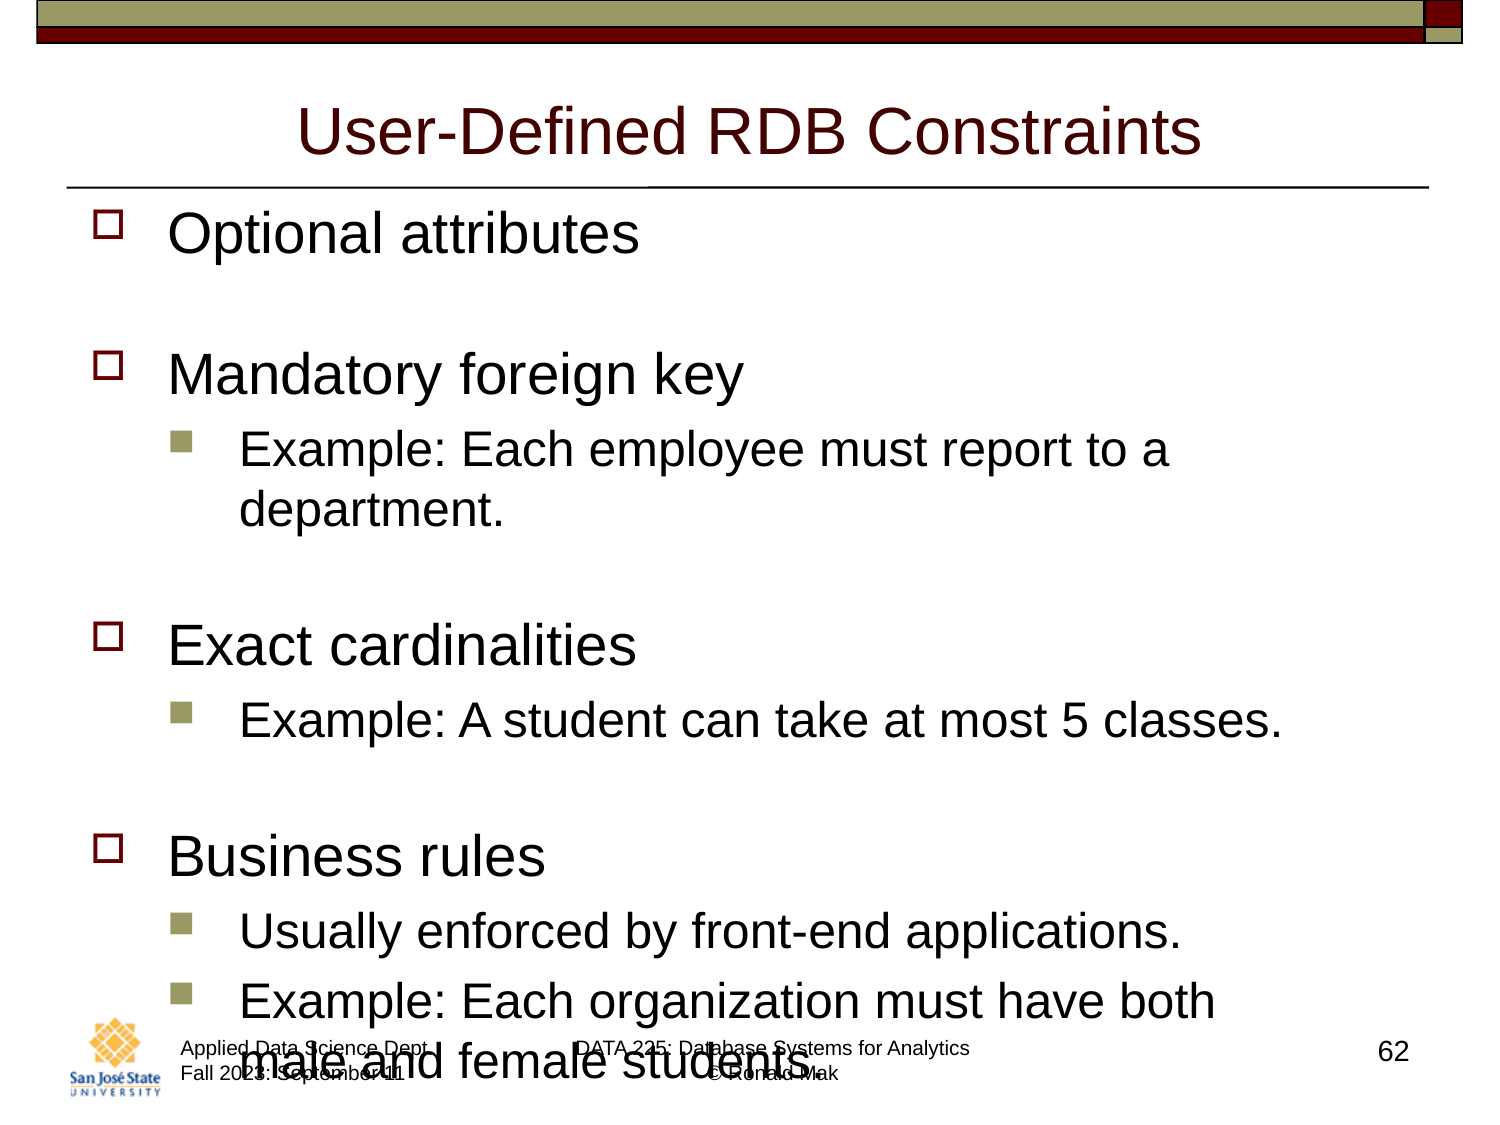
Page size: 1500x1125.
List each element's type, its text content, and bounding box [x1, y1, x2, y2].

title User-Defined RDB Constraints [75, 67, 1425, 175]
slide_number 62 [1112, 1025, 1425, 1100]
picture [60, 1012, 166, 1112]
list Optional attributes Mandatory foreign key Example: Each employee must report to a department. Exact cardinalities Example: A student can take at most 5 classes. Business rules Usually enforced by front-end applications. Example: Each organization must have both male and female students. [75, 187, 1425, 1043]
